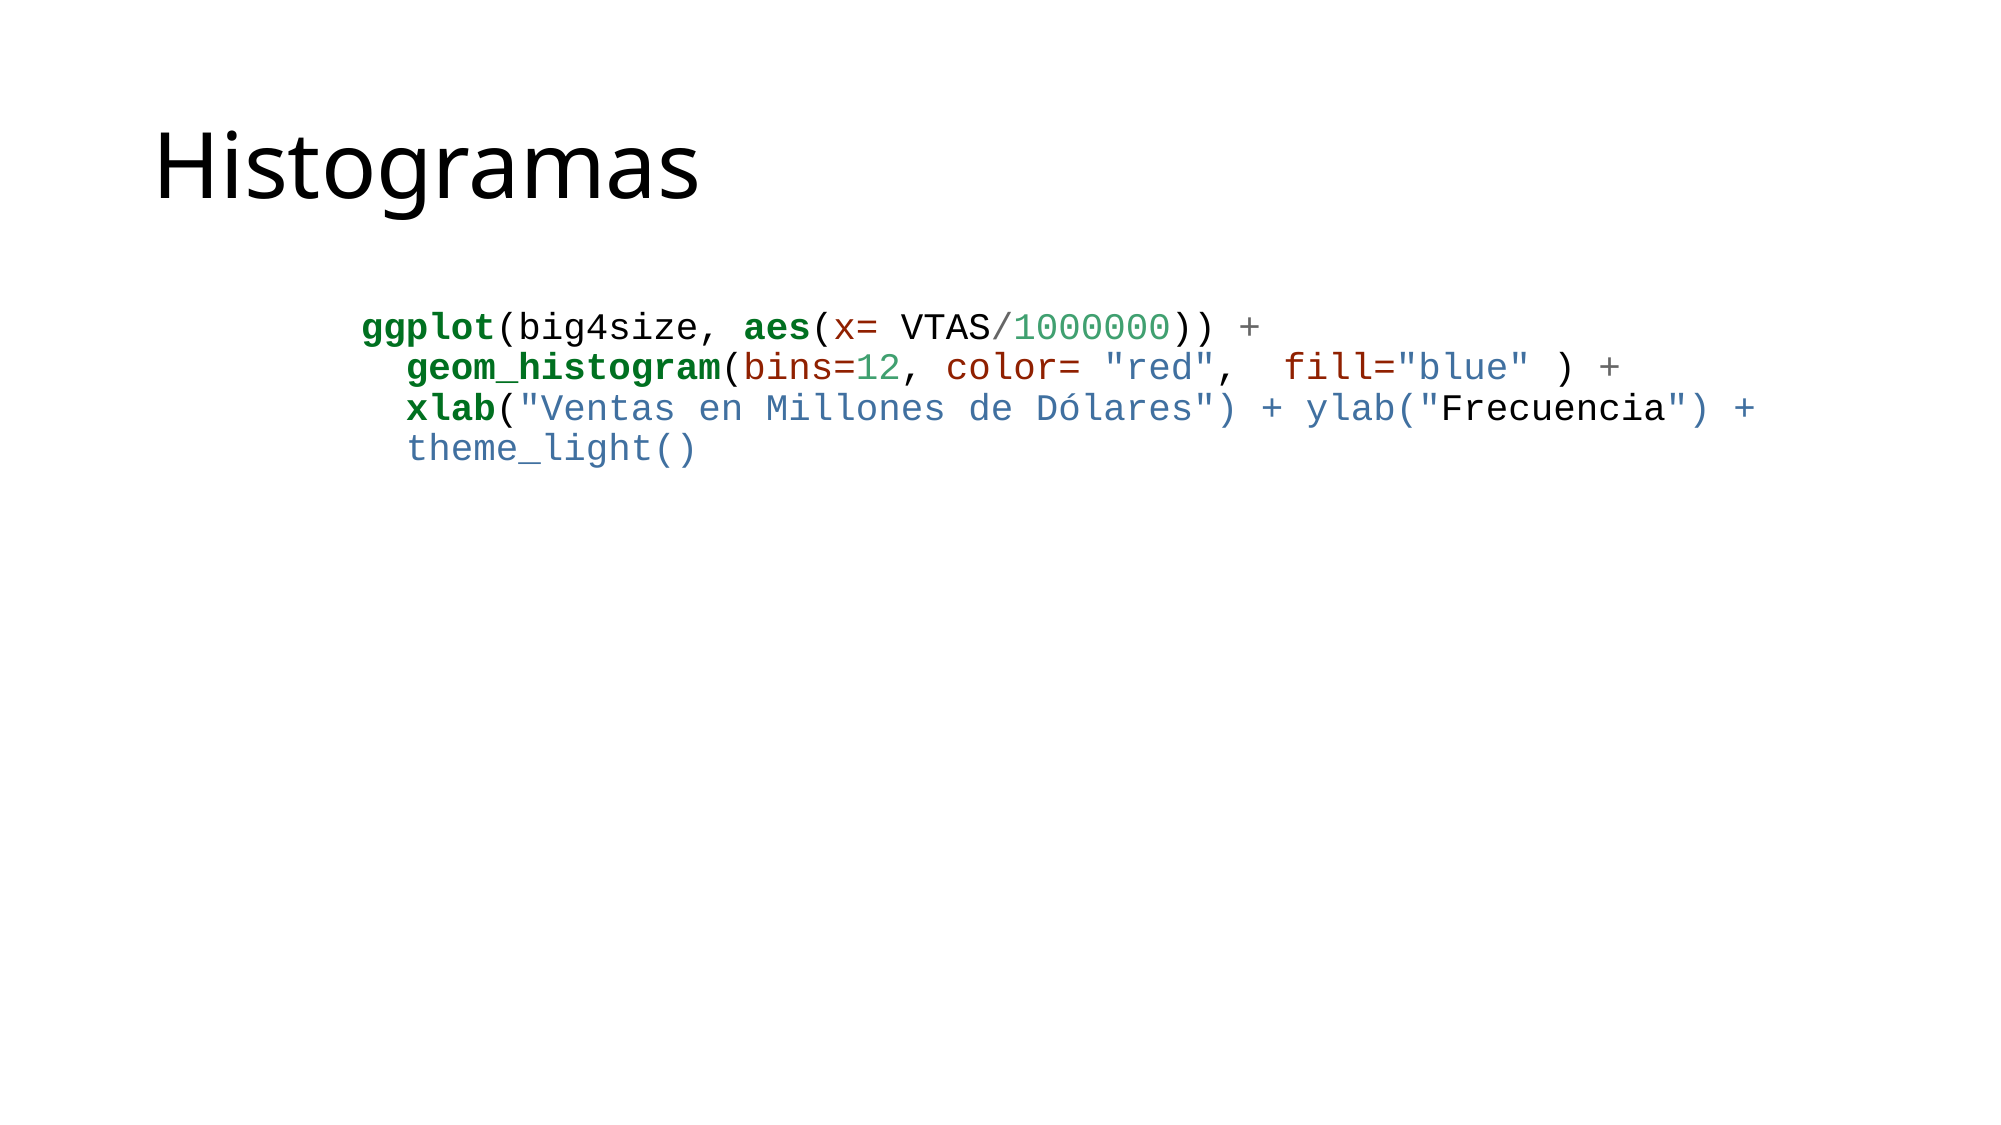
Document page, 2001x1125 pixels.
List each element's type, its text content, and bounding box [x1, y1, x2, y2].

list ggplot(big4size, aes(x= VTAS/1000000)) + geom_histogram(bins=12, color= "red", fill="blue" ) + xlab("Ventas en Millones de Dólares") + ylab("Frecuencia") + theme_light() [137, 299, 1863, 1014]
title Histogramas [137, 59, 1863, 278]
